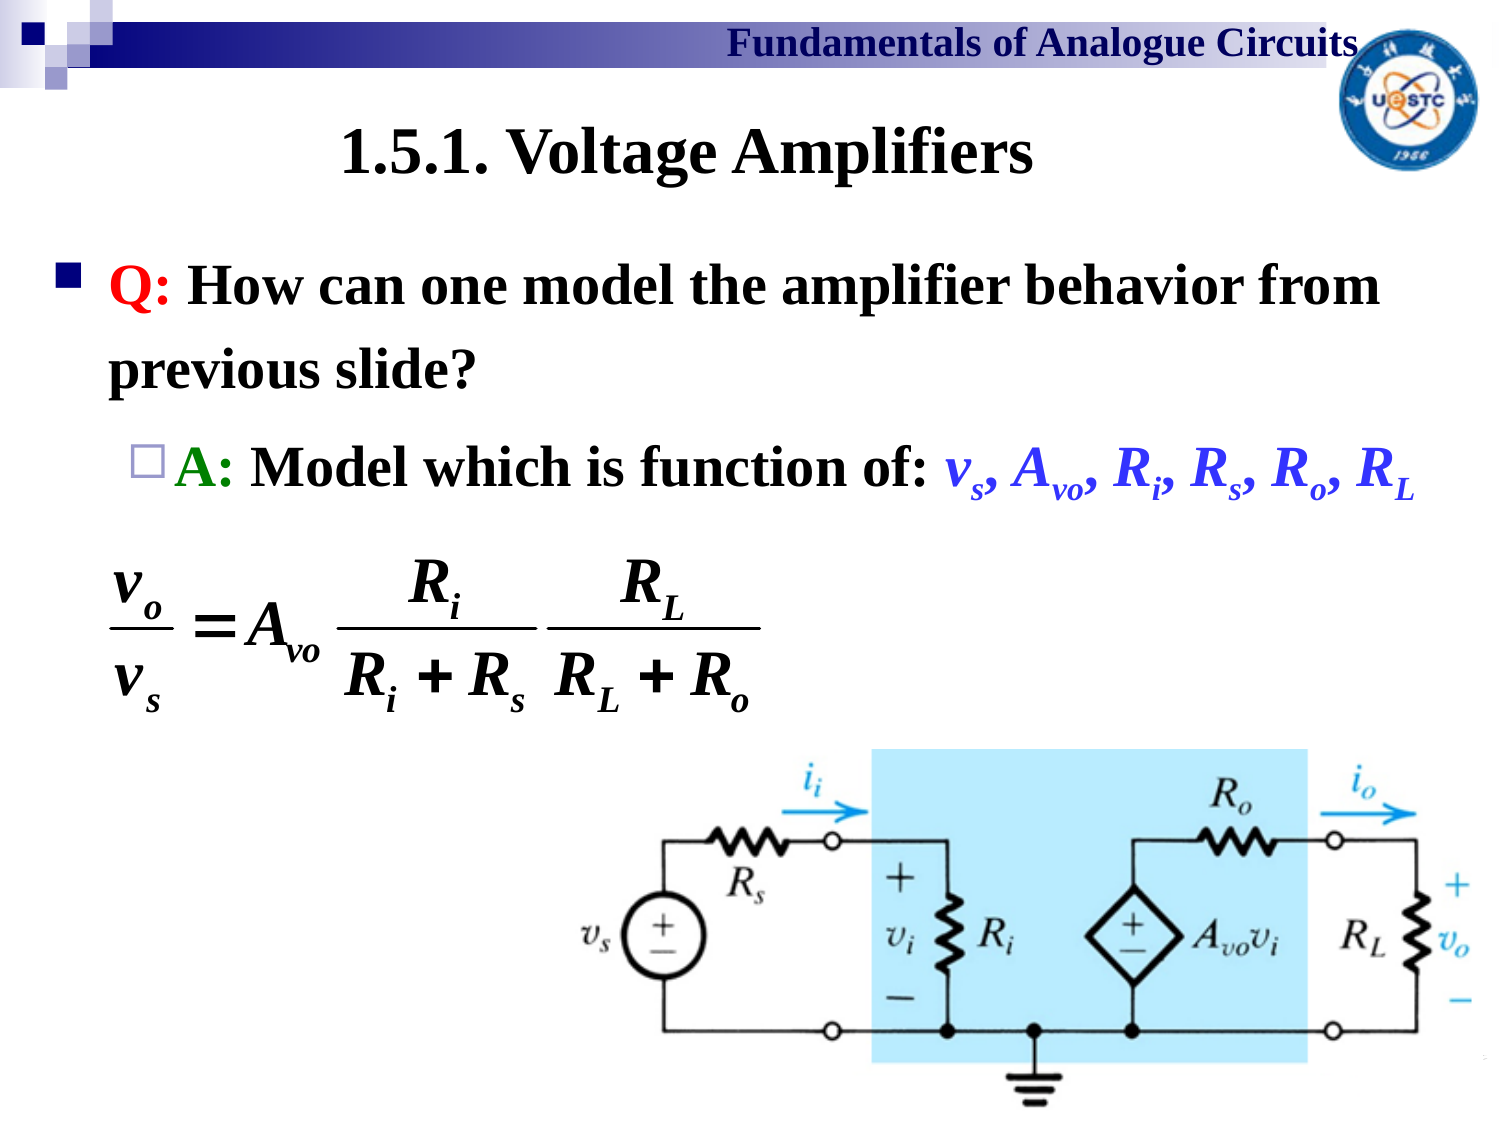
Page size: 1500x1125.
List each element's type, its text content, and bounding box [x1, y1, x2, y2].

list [99, 537, 775, 727]
text_box Fundamentals of Analogue Circuits [723, 12, 1326, 67]
text_box Q: How can one model the amplifier behavior from previous slide? A: Model which is function of: vs, Avo, Ri, Rs, Ro, RL [37, 224, 1456, 505]
picture [574, 749, 1488, 1111]
picture [1326, 4, 1493, 183]
text_box 1.5.1. Voltage Amplifiers [324, 99, 1088, 218]
